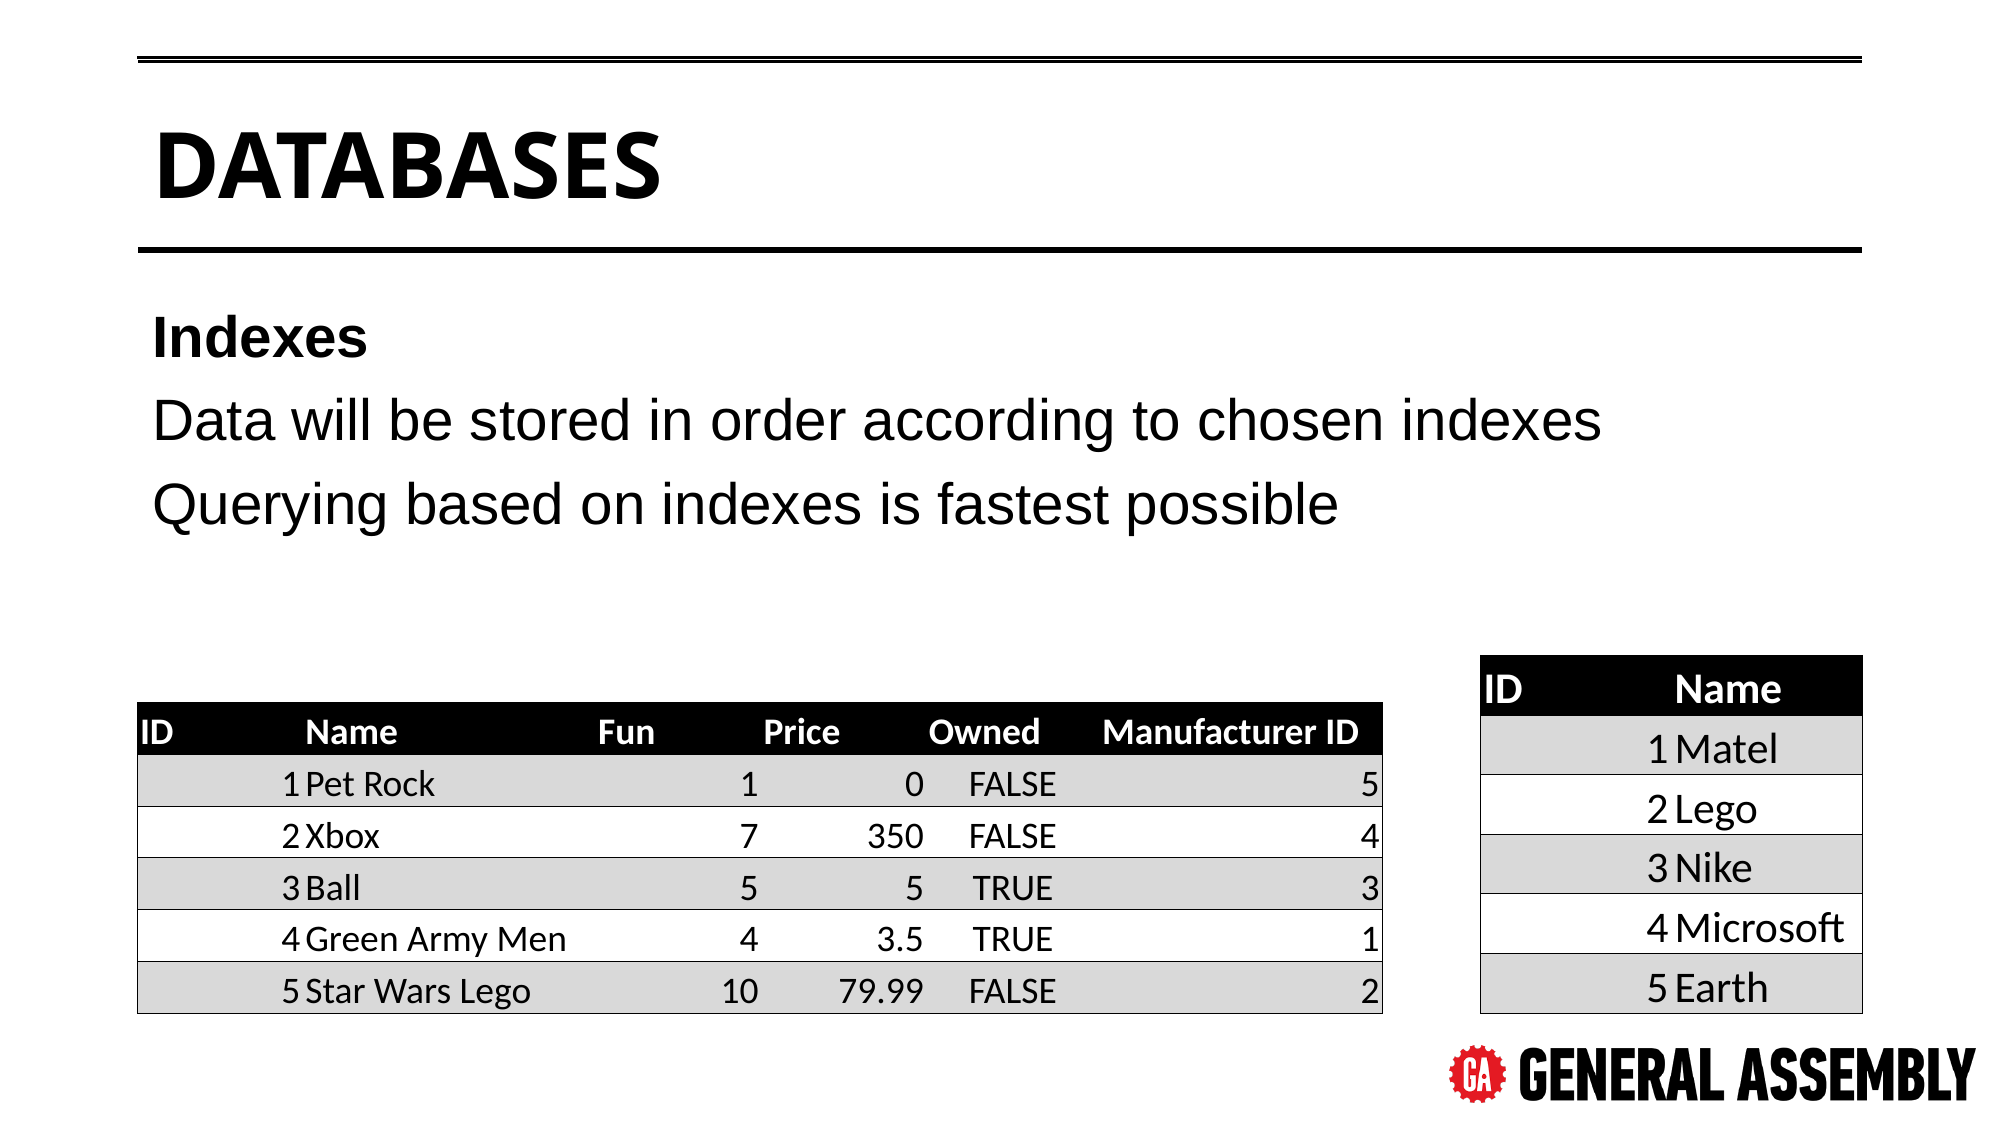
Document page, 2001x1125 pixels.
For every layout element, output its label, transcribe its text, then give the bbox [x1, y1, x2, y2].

table_cell Ball [303, 858, 596, 909]
table_header ID [138, 703, 303, 754]
table_header Owned [926, 703, 1100, 754]
table_header Fun [596, 703, 761, 754]
table_cell 3 [1100, 858, 1382, 909]
table_cell FALSE [926, 962, 1100, 1013]
table_cell 2 [1100, 962, 1382, 1013]
table_cell 4 [1481, 894, 1672, 953]
table_header Price [761, 703, 926, 754]
table_header Manufacturer ID [1100, 703, 1382, 754]
table_cell 350 [761, 807, 926, 857]
table_cell Green Army Men [303, 910, 596, 961]
table_cell Star Wars Lego [303, 962, 596, 1013]
table_cell 3 [1481, 835, 1672, 893]
list Indexes Data will be stored in order according to chosen indexes Querying based on indexes is fastest possible [137, 299, 1863, 1014]
table_cell 5 [138, 962, 303, 1013]
table_cell Pet Rock [303, 755, 596, 806]
table_cell Microsoft [1672, 894, 1862, 953]
table_cell 1 [596, 755, 761, 806]
table_cell 4 [1100, 807, 1382, 857]
table_cell 5 [761, 858, 926, 909]
table_cell 10 [596, 962, 761, 1013]
table_cell 2 [138, 807, 303, 857]
table_cell TRUE [926, 910, 1100, 961]
table_cell 1 [1481, 716, 1672, 774]
table_cell 79.99 [761, 962, 926, 1013]
table_cell 0 [761, 755, 926, 806]
table_header ID [1481, 656, 1672, 715]
table_cell 5 [596, 858, 761, 909]
table_cell FALSE [926, 807, 1100, 857]
table_cell 1 [1100, 910, 1382, 961]
table_cell Earth [1672, 954, 1862, 1013]
table_cell 3 [138, 858, 303, 909]
table_cell 5 [1481, 954, 1672, 1013]
table_cell 5 [1100, 755, 1382, 806]
table_cell 4 [138, 910, 303, 961]
table_header Name [303, 703, 596, 754]
table_cell FALSE [926, 755, 1100, 806]
table_cell 3.5 [761, 910, 926, 961]
table_cell Matel [1672, 716, 1862, 774]
table_cell 1 [138, 755, 303, 806]
title Databases [137, 59, 1863, 278]
table_cell 7 [596, 807, 761, 857]
table_cell Xbox [303, 807, 596, 857]
picture [1449, 1045, 1976, 1103]
table_cell Lego [1672, 775, 1862, 834]
table_cell 4 [596, 910, 761, 961]
table_header Name [1672, 656, 1862, 715]
table_cell Nike [1672, 835, 1862, 893]
table_cell TRUE [926, 858, 1100, 909]
table_cell 2 [1481, 775, 1672, 834]
